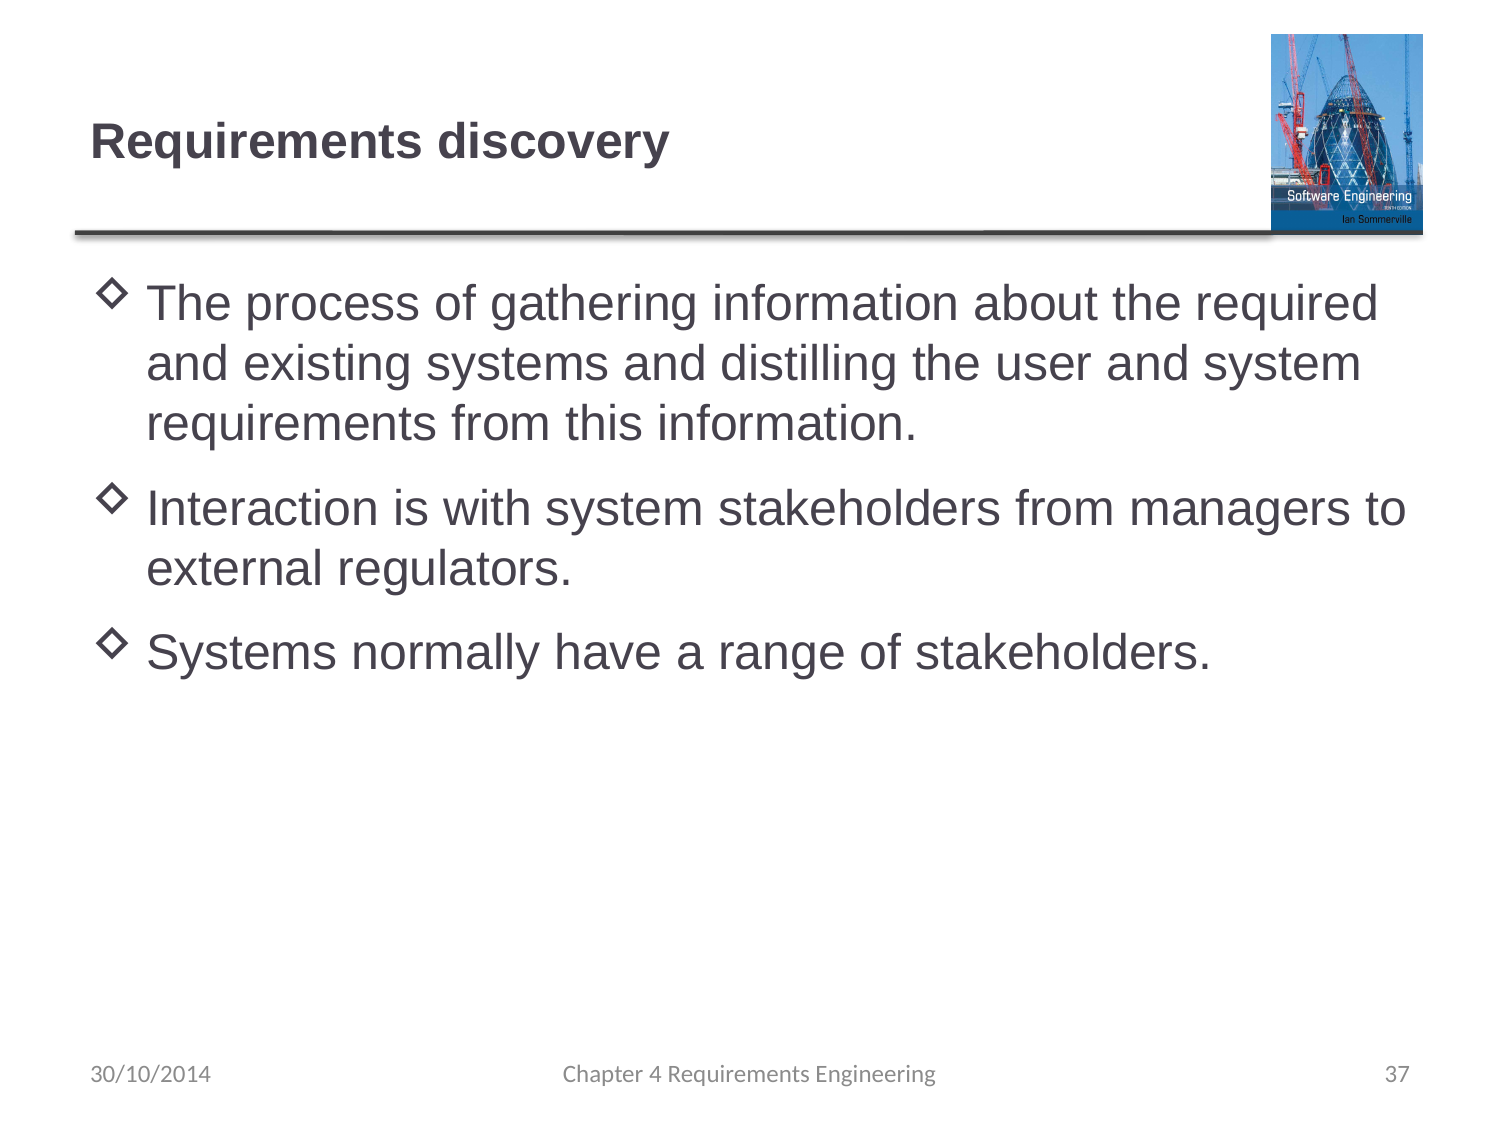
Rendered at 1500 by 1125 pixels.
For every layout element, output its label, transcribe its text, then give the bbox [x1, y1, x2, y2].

picture [1271, 34, 1423, 230]
slide_number 37 [1074, 1042, 1425, 1103]
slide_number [75, 1042, 425, 1103]
title Requirements discovery [74, 44, 1272, 233]
list The process of gathering information about the required and existing systems and distilling the user and system requirements from this information. Interaction is with system stakeholders from managers to external regulators. Systems normally have a range of stakeholders. [75, 262, 1425, 1005]
footer Chapter 4 Requirements Engineering [512, 1042, 988, 1103]
